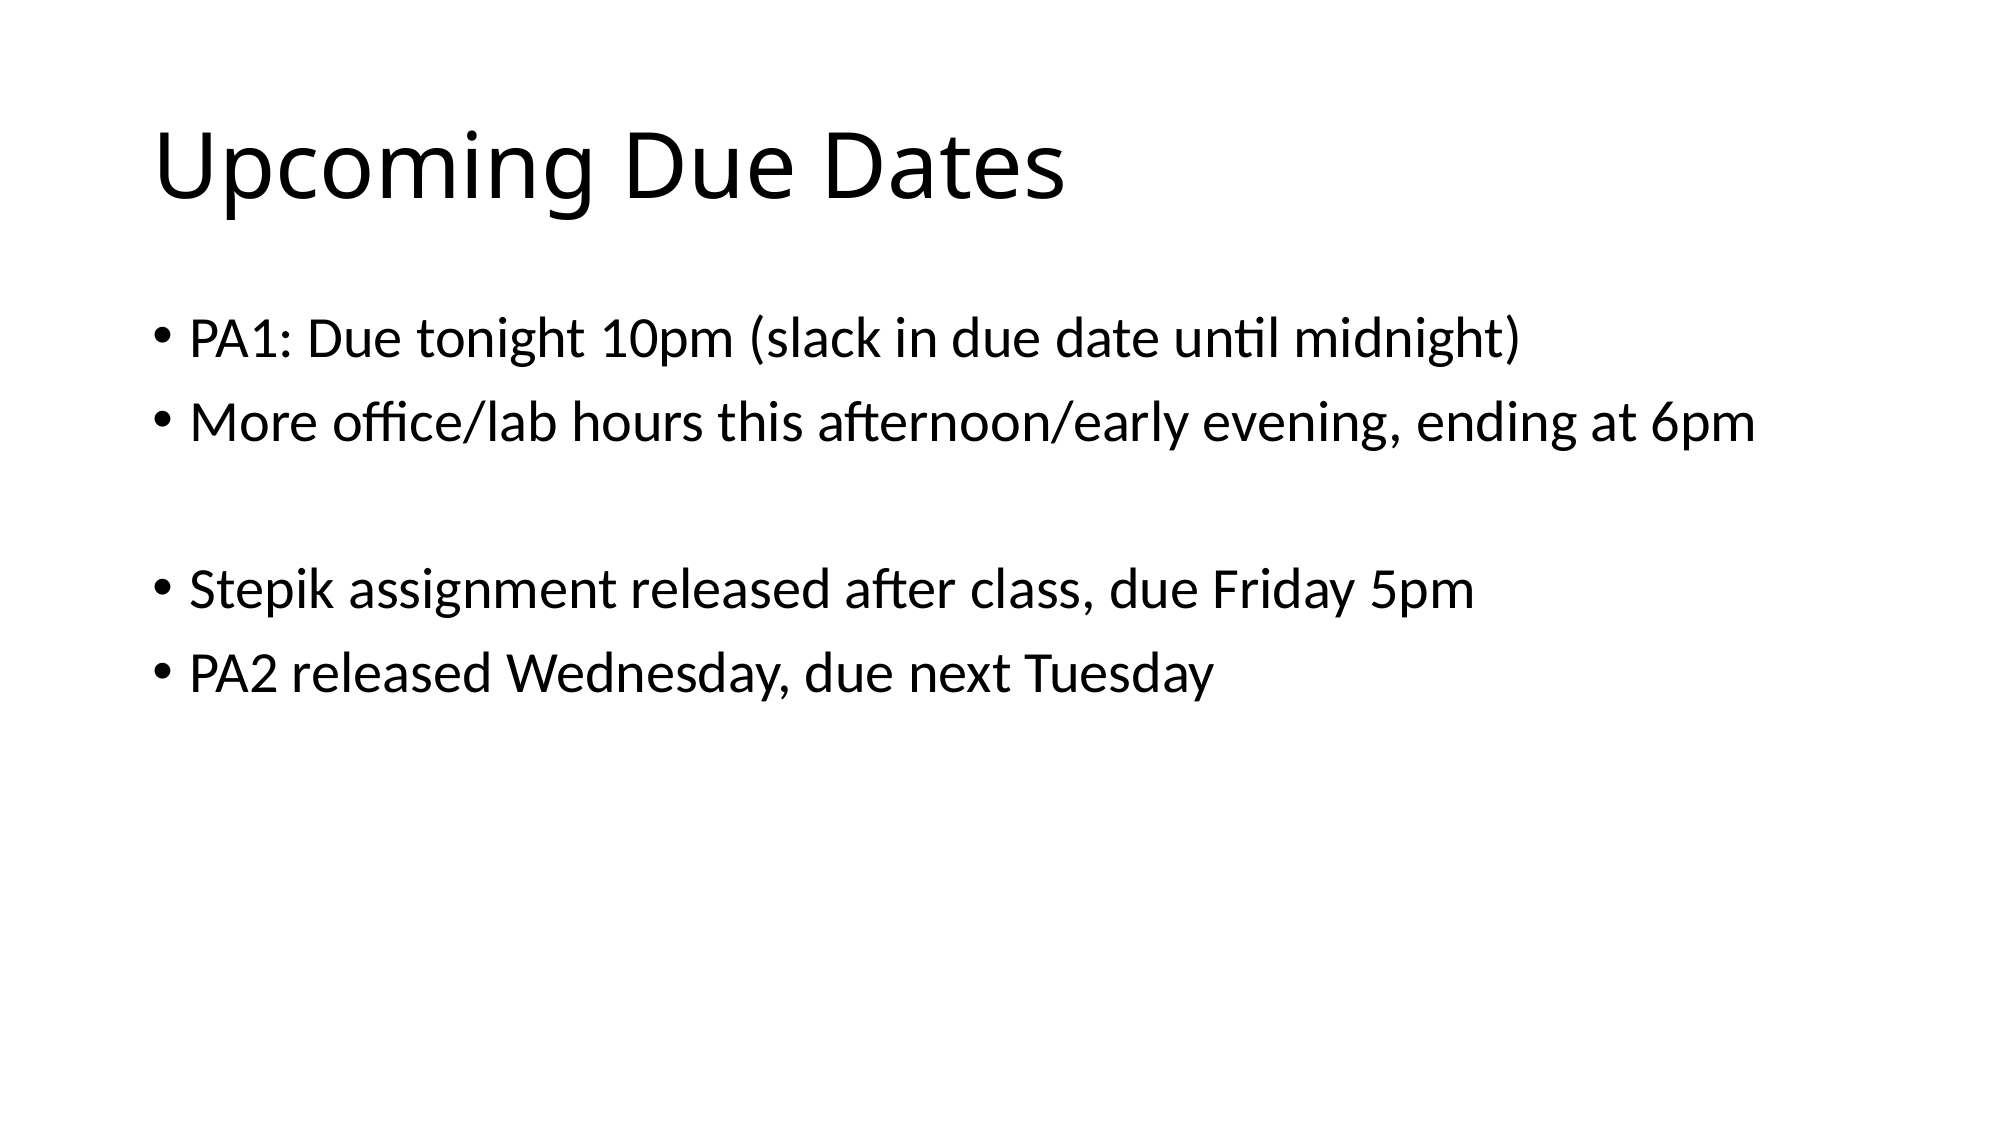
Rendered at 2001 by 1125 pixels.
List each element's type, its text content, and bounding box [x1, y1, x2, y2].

title Upcoming Due Dates [137, 59, 1863, 278]
list PA1: Due tonight 10pm (slack in due date until midnight) More office/lab hours this afternoon/early evening, ending at 6pm Stepik assignment released after class, due Friday 5pm PA2 released Wednesday, due next Tuesday [137, 299, 1863, 1014]
